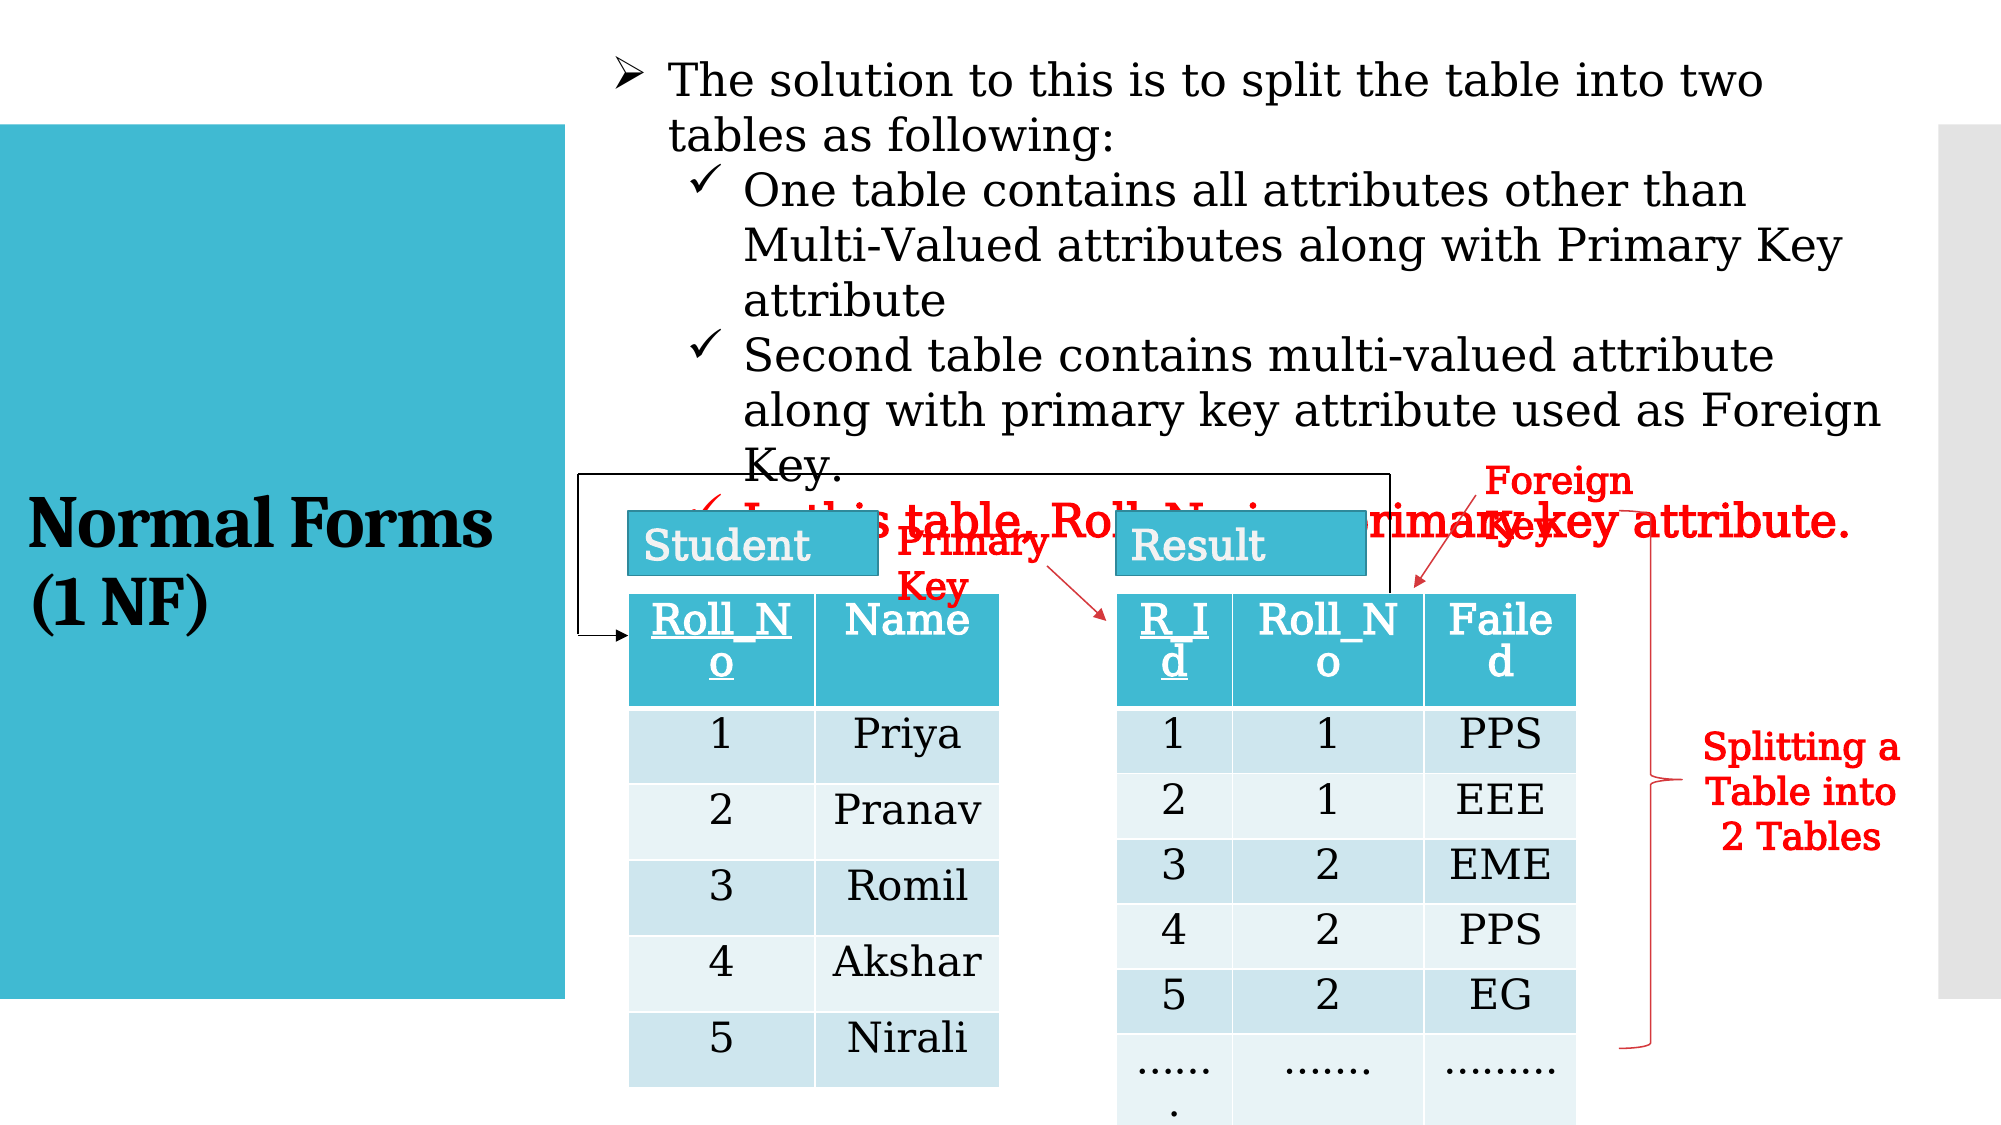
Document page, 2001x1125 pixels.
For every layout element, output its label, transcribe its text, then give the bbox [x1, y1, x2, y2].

table_cell 2 [1233, 905, 1423, 968]
text_box [1618, 554, 1682, 1050]
title Normal Forms (1 NF) [12, 184, 552, 940]
text_box Result [1121, 510, 1367, 576]
table_header Roll_No [1233, 594, 1423, 706]
table_cell Nirali [816, 1013, 999, 1087]
table_cell 1 [629, 711, 814, 783]
table_cell 5 [629, 1013, 814, 1087]
table_cell Akshar [816, 937, 999, 1011]
table_cell PPS [1425, 905, 1576, 968]
table_cell 2 [1233, 840, 1423, 903]
text_box The solution to this is to split the table into two tables as following: One table contains all attributes other than Multi-Valued attributes along with Primary Key attribute Second table contains multi-valued attribute along with primary key attribute used as Foreign Key. In this table, Roll_No is a primary key attribute. [596, 43, 1904, 554]
table_cell ……. [1233, 1035, 1423, 1125]
table_cell Pranav [816, 785, 999, 859]
text_box Primary Key [882, 509, 1121, 615]
table_cell ……. [1117, 1035, 1232, 1125]
table_cell 4 [629, 937, 814, 1011]
table_header R_Id [1117, 594, 1232, 706]
text_box Student [627, 510, 879, 576]
table_cell 1 [1233, 711, 1423, 773]
table_cell Romil [816, 861, 999, 935]
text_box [1046, 565, 1107, 622]
table_cell 2 [1233, 970, 1423, 1033]
table_cell 2 [1117, 774, 1232, 838]
table_header Name [816, 594, 999, 706]
table_cell EG [1425, 970, 1576, 1033]
text_box Splitting a Table into 2 Tables [1682, 714, 1921, 865]
table_cell 1 [1233, 774, 1423, 838]
table_cell 4 [1117, 905, 1232, 968]
table_cell ……… [1425, 1035, 1576, 1125]
text_box Foreign Key [1469, 448, 1709, 554]
table_cell PPS [1425, 711, 1576, 773]
table_header Failed [1425, 594, 1576, 706]
table_cell 3 [629, 861, 814, 935]
table_header Roll_No [629, 594, 814, 706]
table_cell Priya [816, 711, 999, 783]
table_cell EEE [1425, 774, 1576, 838]
table_cell EME [1425, 840, 1576, 903]
table_cell 1 [1117, 711, 1232, 773]
table_cell 3 [1117, 840, 1232, 903]
table_cell 2 [629, 785, 814, 859]
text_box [1413, 494, 1477, 589]
table_cell 5 [1117, 970, 1232, 1033]
